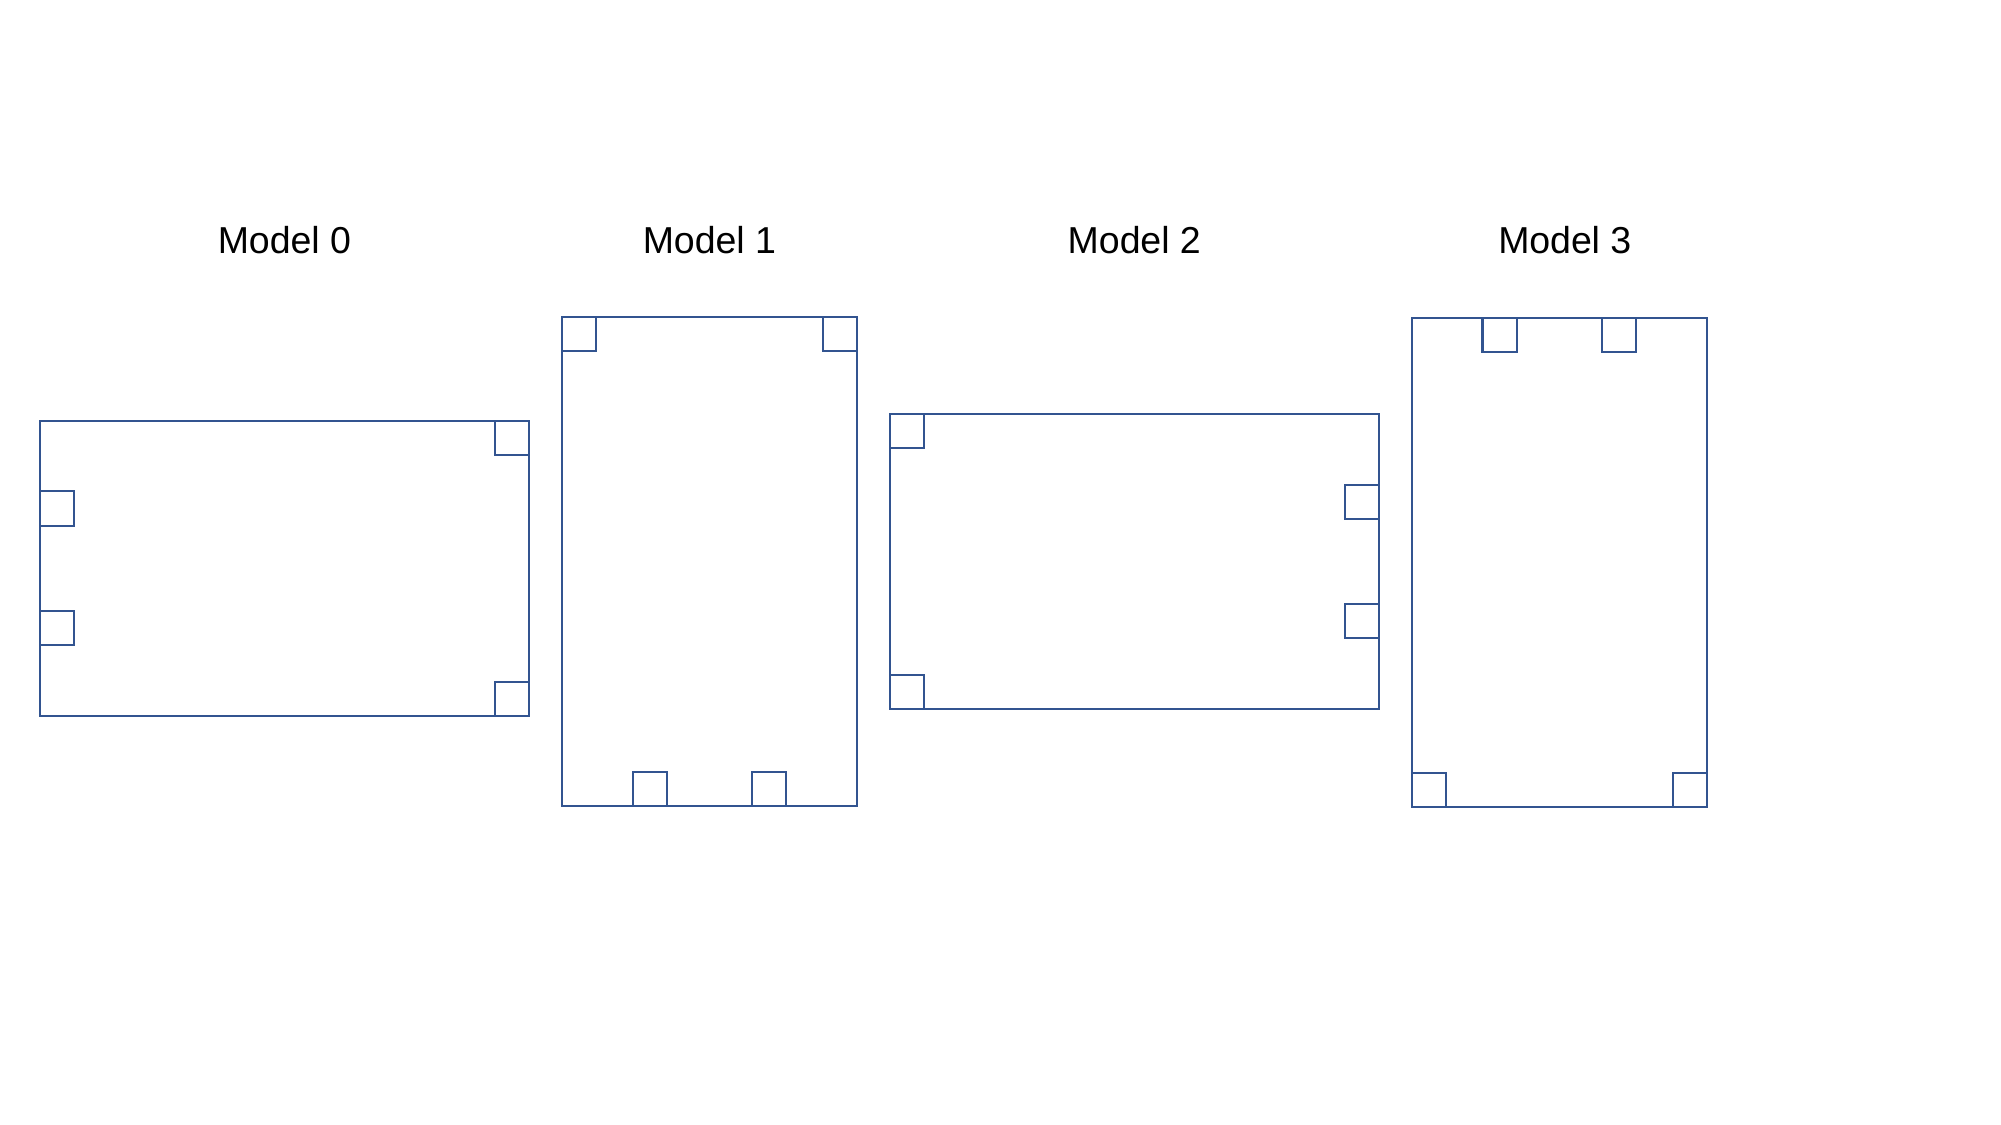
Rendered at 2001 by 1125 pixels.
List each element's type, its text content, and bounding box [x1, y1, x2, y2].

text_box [40, 420, 530, 716]
text_box Model 1 [628, 208, 791, 268]
text_box Model 3 [1483, 208, 1647, 268]
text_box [464, 414, 889, 710]
text_box Model 0 [203, 208, 366, 268]
text_box Model 2 [1052, 208, 1216, 268]
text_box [889, 414, 1314, 710]
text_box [1314, 414, 1804, 711]
